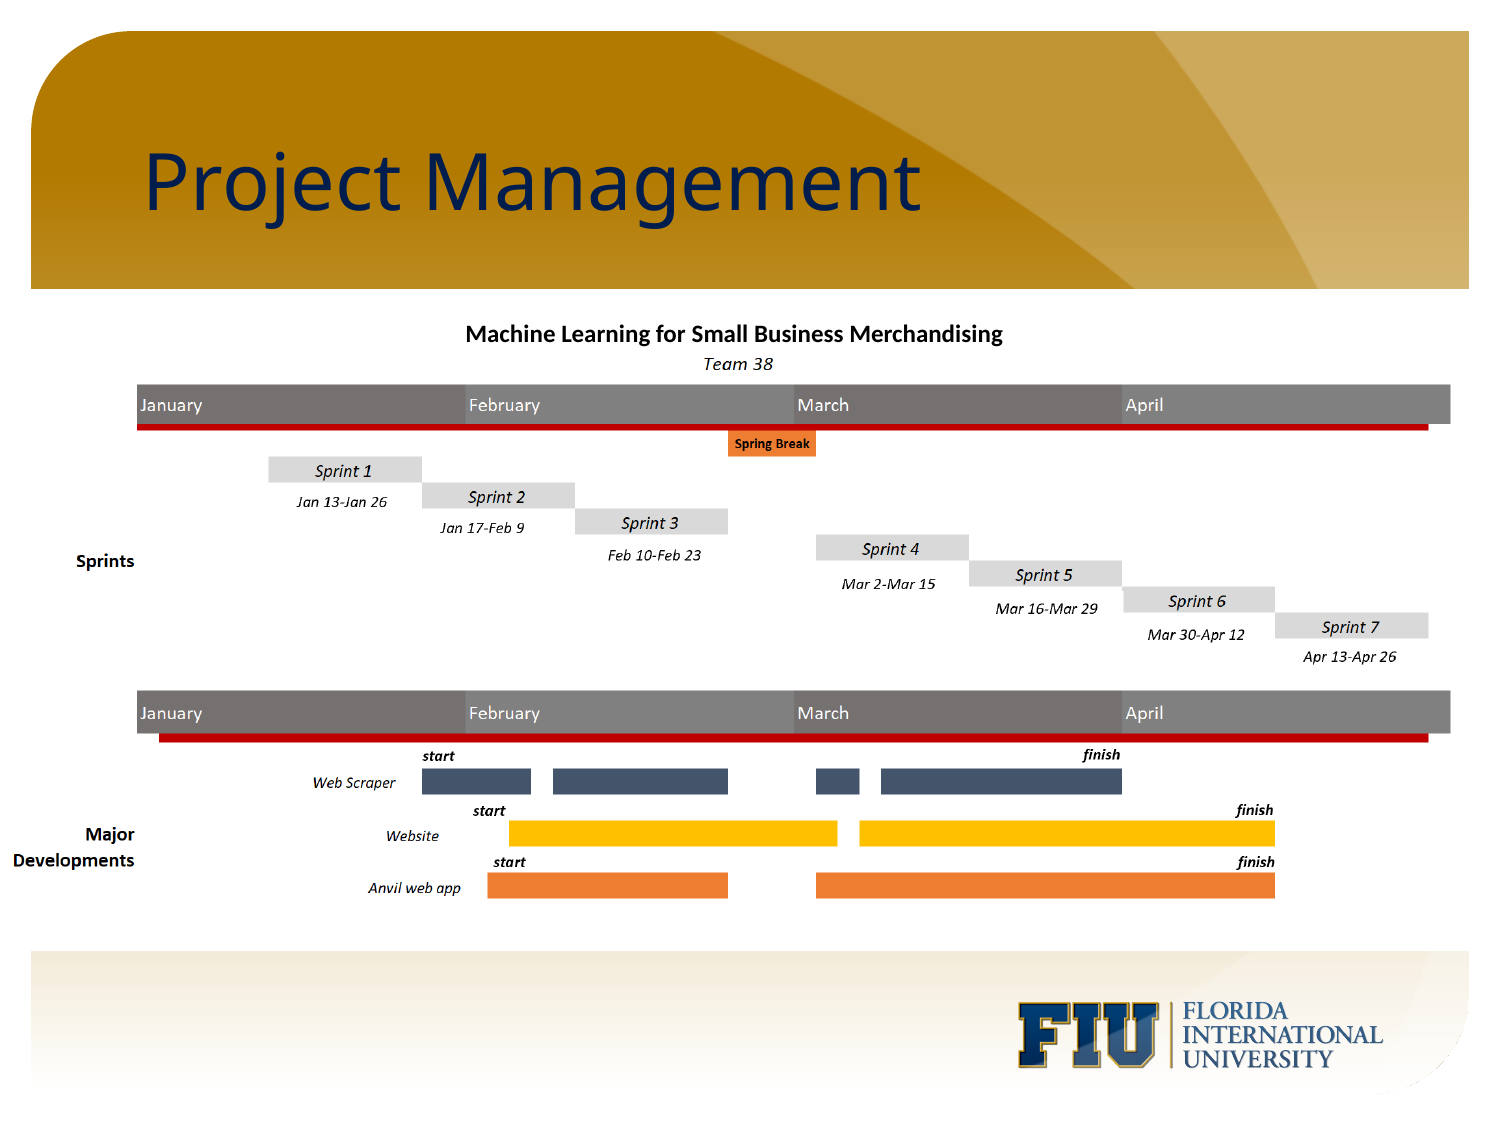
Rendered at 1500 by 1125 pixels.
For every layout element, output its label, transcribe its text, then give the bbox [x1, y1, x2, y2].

picture [0, 30, 1500, 1094]
title Project Management [127, 62, 1372, 234]
